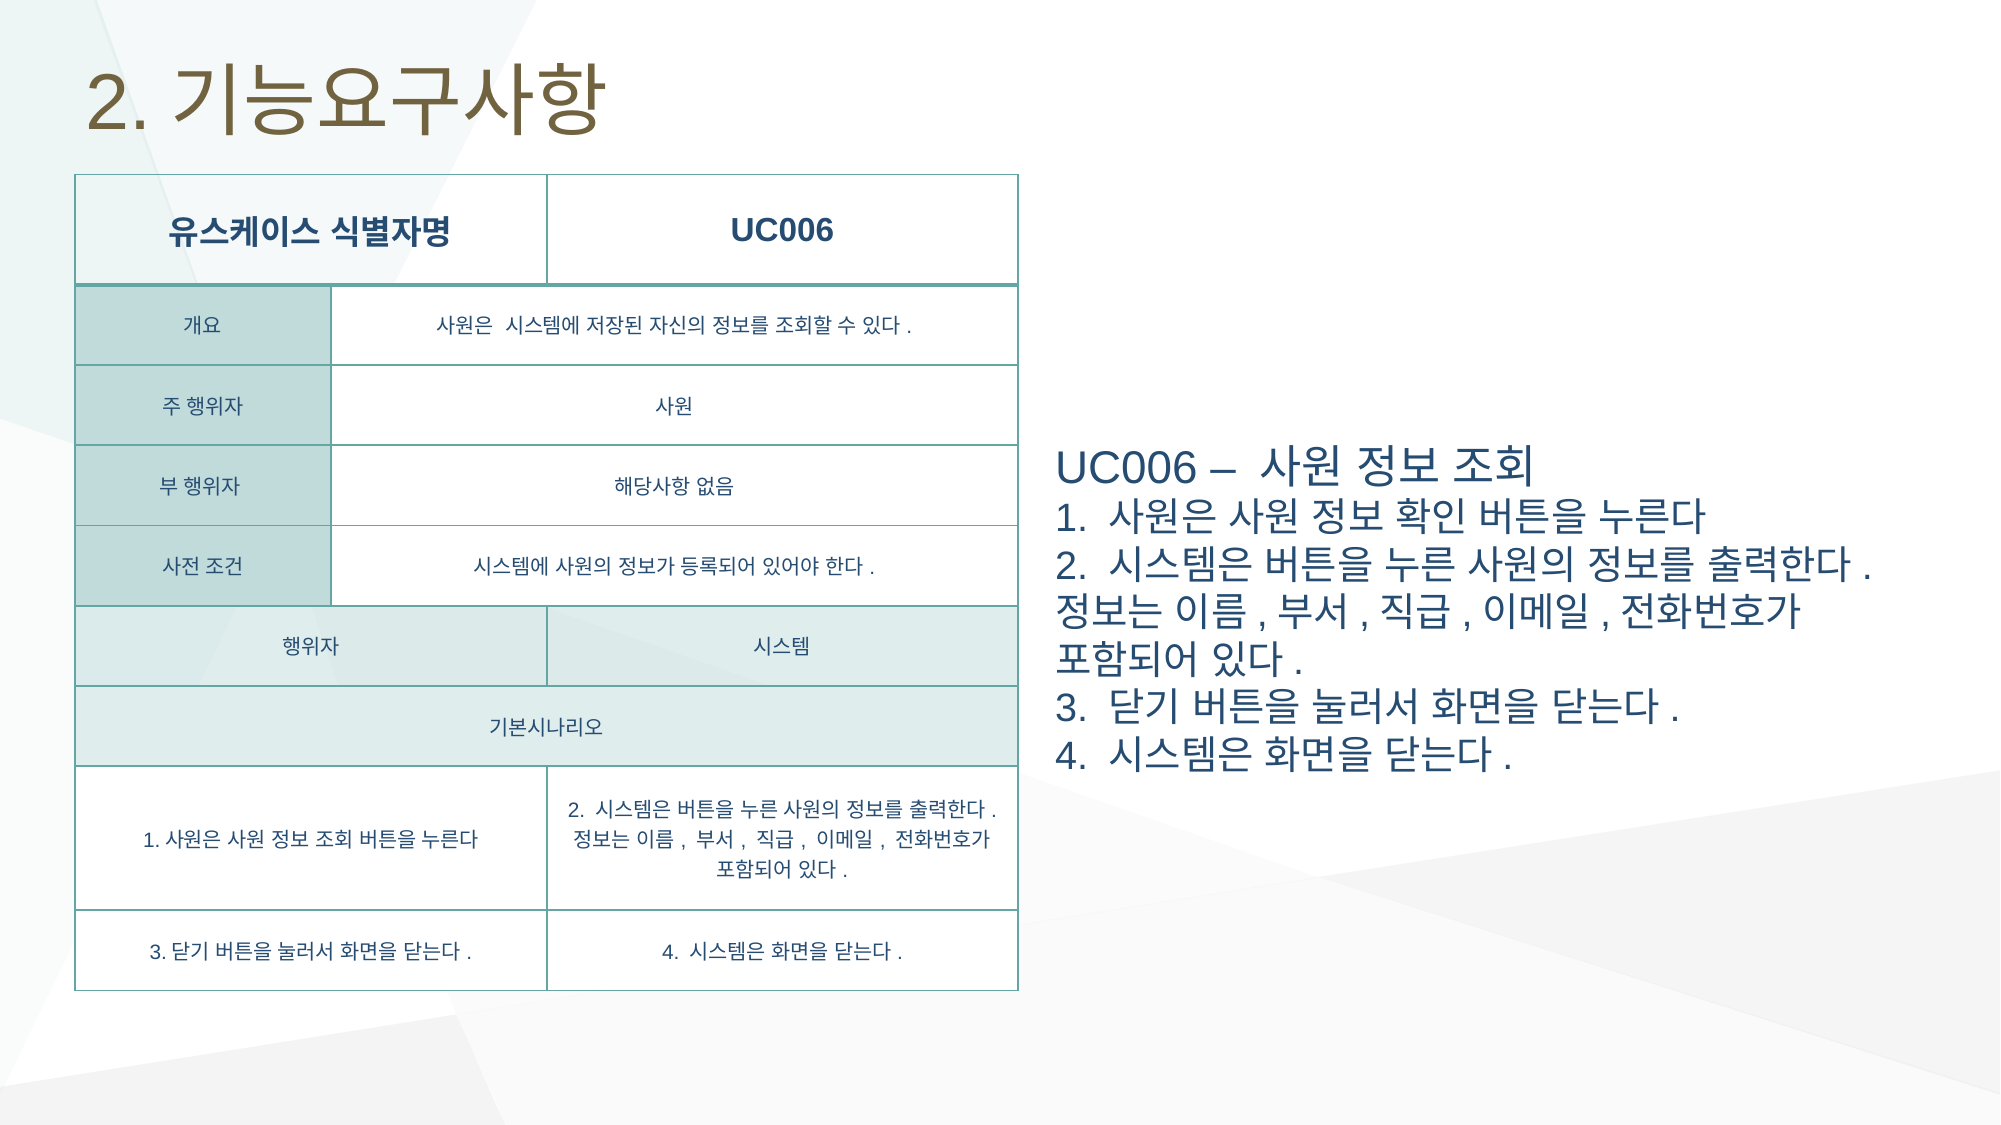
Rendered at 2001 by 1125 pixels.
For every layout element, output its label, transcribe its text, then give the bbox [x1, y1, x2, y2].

table_cell 시스템에 사원의 정보가 등록되어 있어야 한다. [332, 526, 1017, 605]
table_cell 2. 시스템은 버튼을 누른 사원의 정보를 출력한다. 정보는 이름, 부서, 직급, 이메일, 전화번호가 포함되어 있다. [548, 767, 1017, 909]
table_cell 사원 [332, 366, 1017, 444]
table_cell 4. 시스템은 화면을 닫는다. [548, 911, 1017, 990]
table_header UC006 [548, 175, 1017, 283]
table_header 유스케이스 식별자명 [76, 175, 546, 283]
table_cell 개요 [76, 287, 330, 364]
text_box UC006 – 사원 정보 조회 1. 사원은 사원 정보 확인 버튼을 누른다 2. 시스템은 버튼을 누른 사원의 정보를 출력한다.정보는 이름,부서,직급,이메일,전화번호가 포함되어 있다. 3. 닫기 버튼을 눌러서 화면을 닫는다. 4. 시스템은 화면을 닫는다. [1040, 429, 1970, 785]
title 2.기능요구사항 [70, 20, 1925, 175]
table_cell 기본시나리오 [76, 687, 1017, 765]
table_cell 3.닫기 버튼을 눌러서 화면을 닫는다. [76, 911, 546, 990]
table_cell 부 행위자 [76, 446, 330, 525]
table_cell 사원은 시스템에 저장된 자신의 정보를 조회할 수 있다. [332, 287, 1017, 364]
table_cell 사전 조건 [76, 526, 330, 605]
table_cell 1.사원은 사원 정보 조회 버튼을 누른다 [76, 767, 546, 909]
table_cell 해당사항 없음 [332, 446, 1017, 525]
table_cell 행위자 [76, 607, 546, 685]
table_cell 시스템 [548, 607, 1017, 685]
table_cell 주 행위자 [76, 366, 330, 444]
